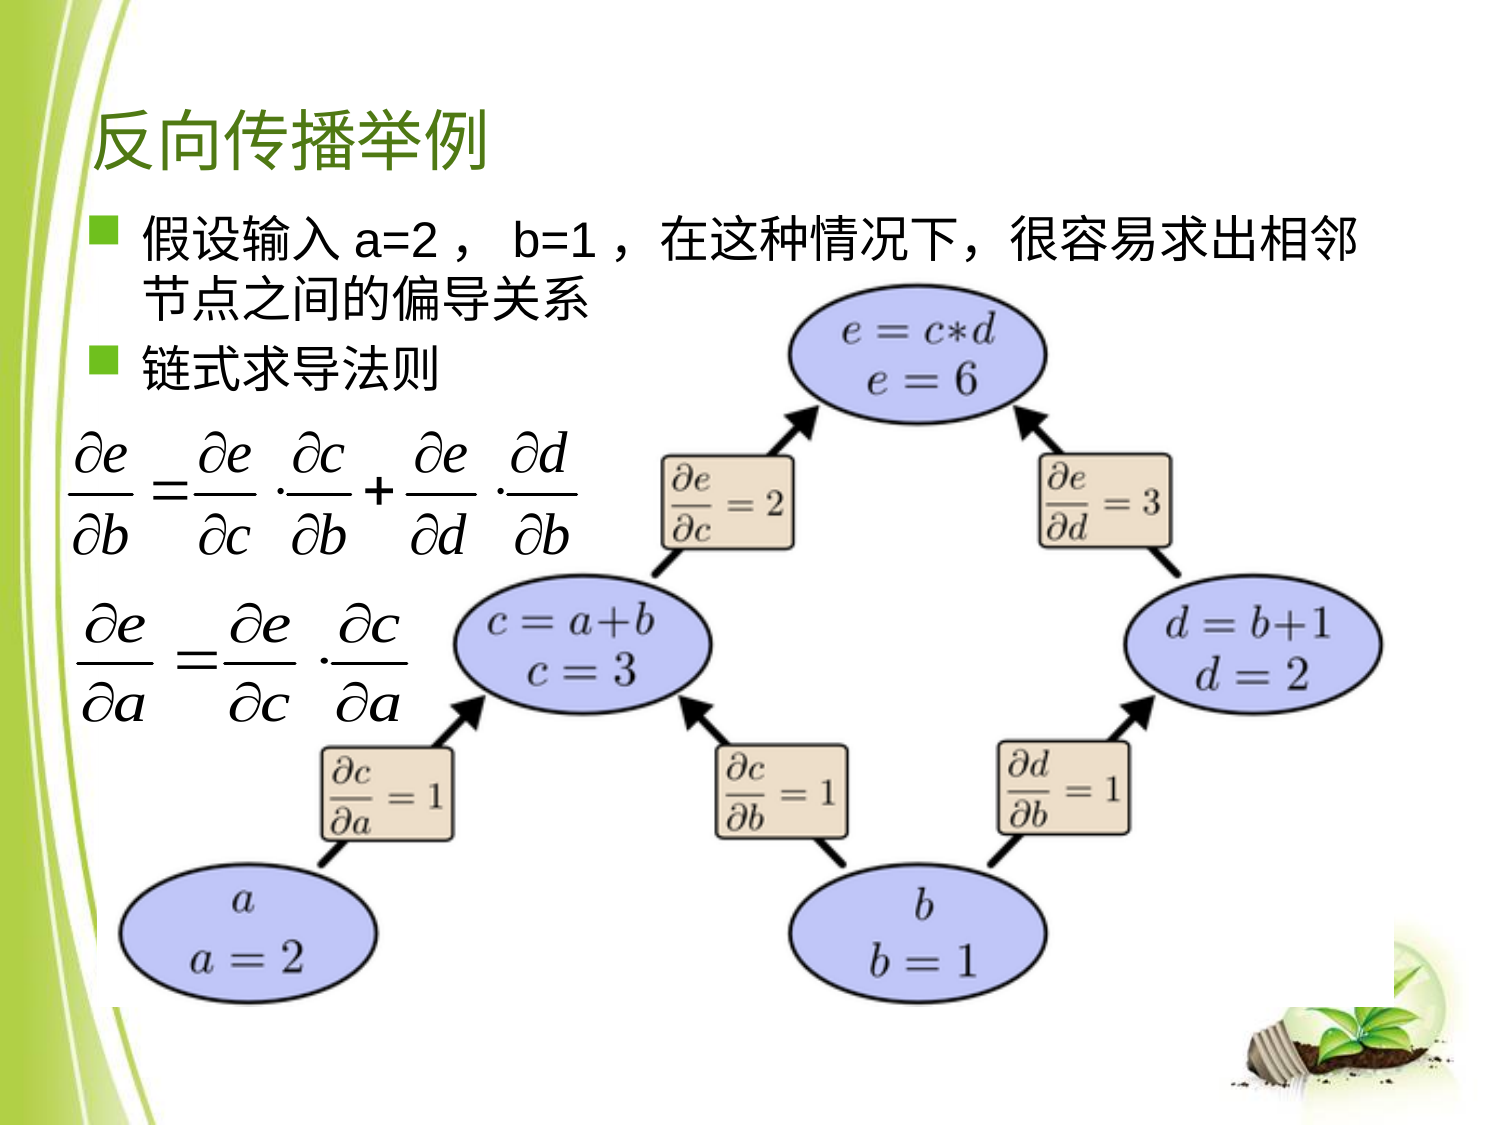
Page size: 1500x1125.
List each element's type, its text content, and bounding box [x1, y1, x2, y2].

list 假设输入a=2，b=1，在这种情况下，很容易求出相邻节点之间的偏导关系 链式求导法则 [70, 199, 1421, 942]
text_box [66, 587, 419, 735]
title 反向传播举例 [75, 45, 1425, 233]
picture [0, 0, 1500, 1125]
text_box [59, 415, 589, 569]
